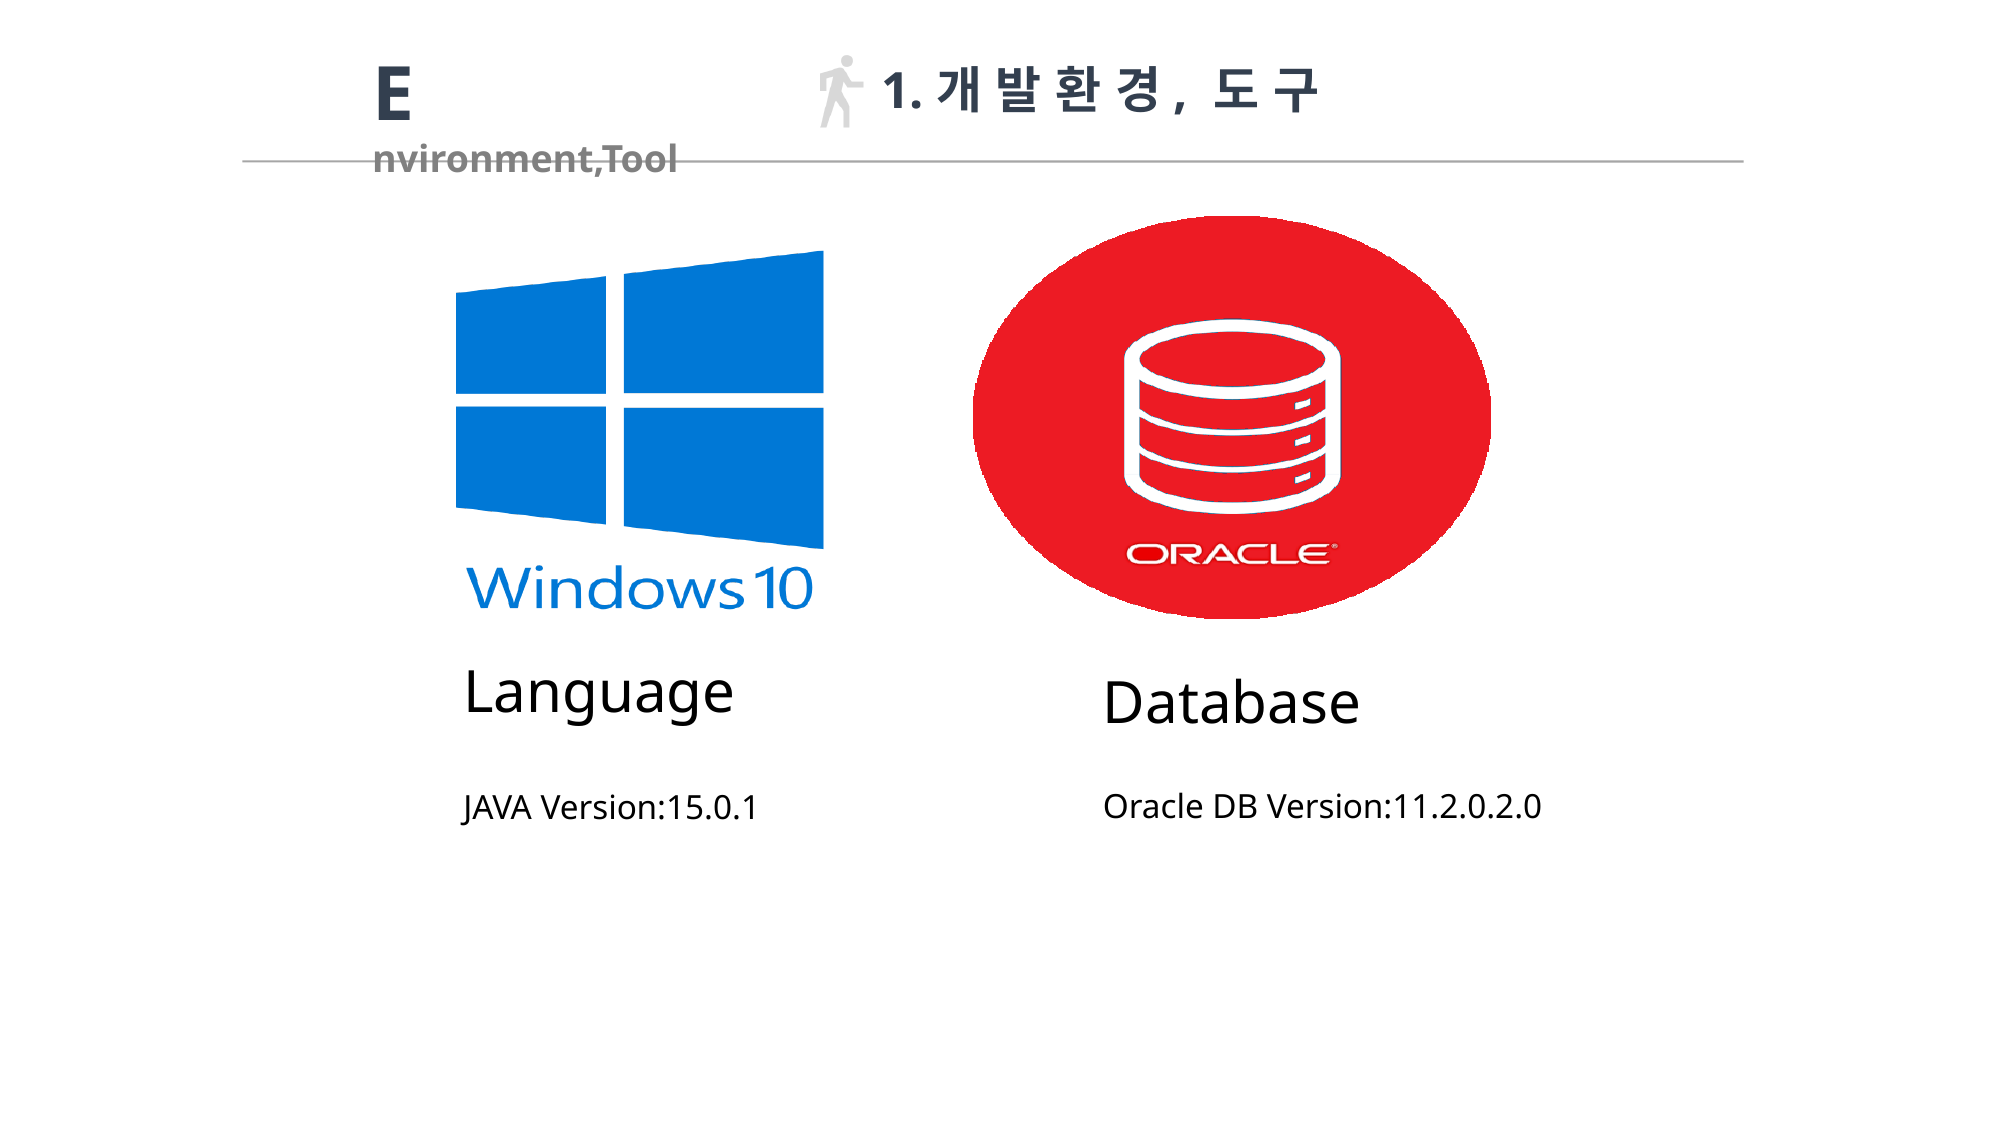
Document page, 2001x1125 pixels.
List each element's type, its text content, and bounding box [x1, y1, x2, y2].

picture [800, 54, 880, 134]
text_box Language [448, 646, 872, 777]
picture [405, 225, 869, 658]
text_box E nvironment,Tool [357, 162, 740, 188]
picture [937, 189, 1527, 647]
text_box E nvironment,Tool [357, 37, 740, 161]
text_box Database [1088, 657, 1431, 778]
text_box JAVA Version:15.0.1 [448, 778, 912, 959]
text_box 1.개 발 환 경, 도 구 [840, 51, 1429, 127]
text_box Oracle DB Version:11.2.0.2.0 [1088, 778, 1620, 878]
